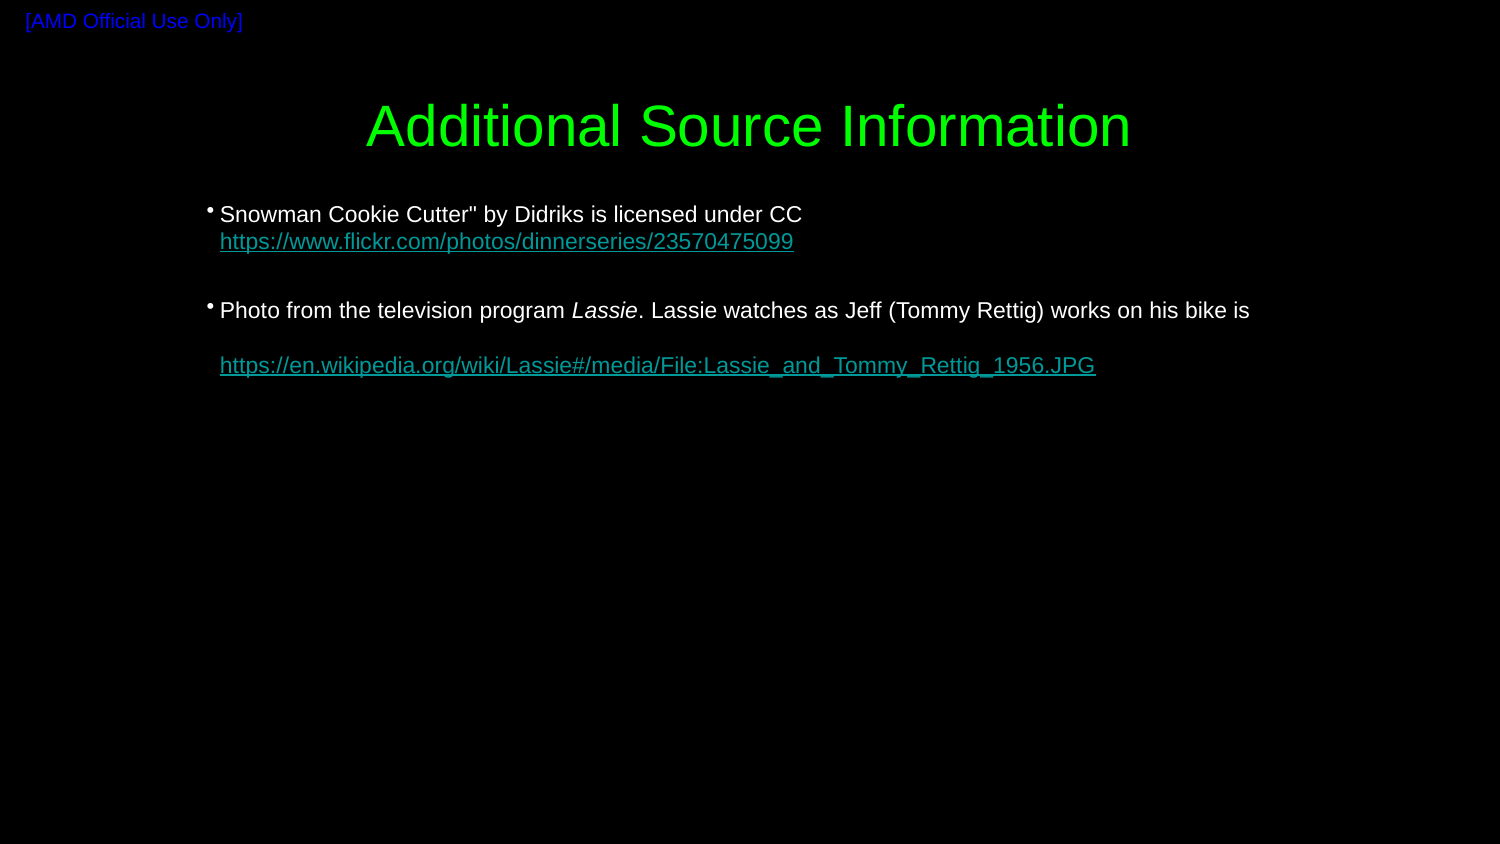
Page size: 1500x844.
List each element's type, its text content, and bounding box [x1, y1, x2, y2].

list Snowman Cookie Cutter" by Didriks is licensed under CC BY https://www.flickr.com/photos/dinnerseries/23570475099 Photo from the television program Lassie. Lassie watches as Jeff (Tommy Rettig) works on his bike is Public Domain https://en.wikipedia.org/wiki/Lassie#/media/File:Lassie_and_Tommy_Rettig_1956.JPG [139, 184, 1361, 734]
title Additional Source Information [139, 78, 1361, 167]
